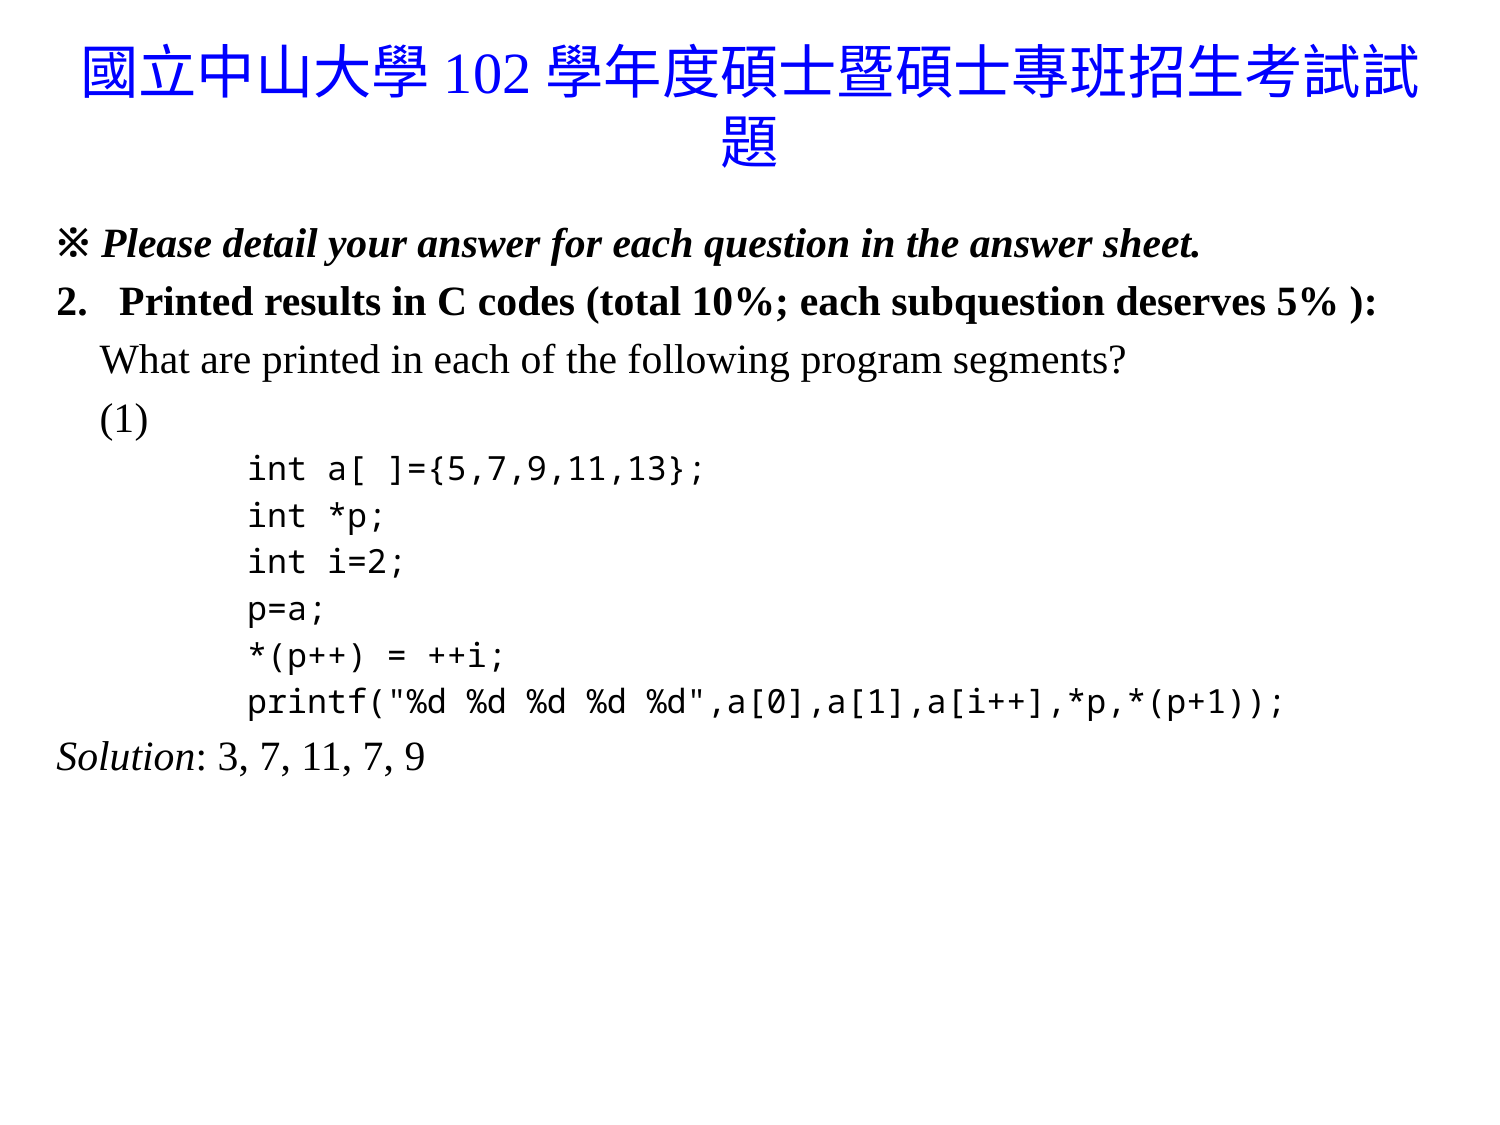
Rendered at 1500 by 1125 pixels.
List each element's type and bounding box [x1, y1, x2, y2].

title [40, 30, 1459, 179]
list [40, 207, 1459, 1065]
